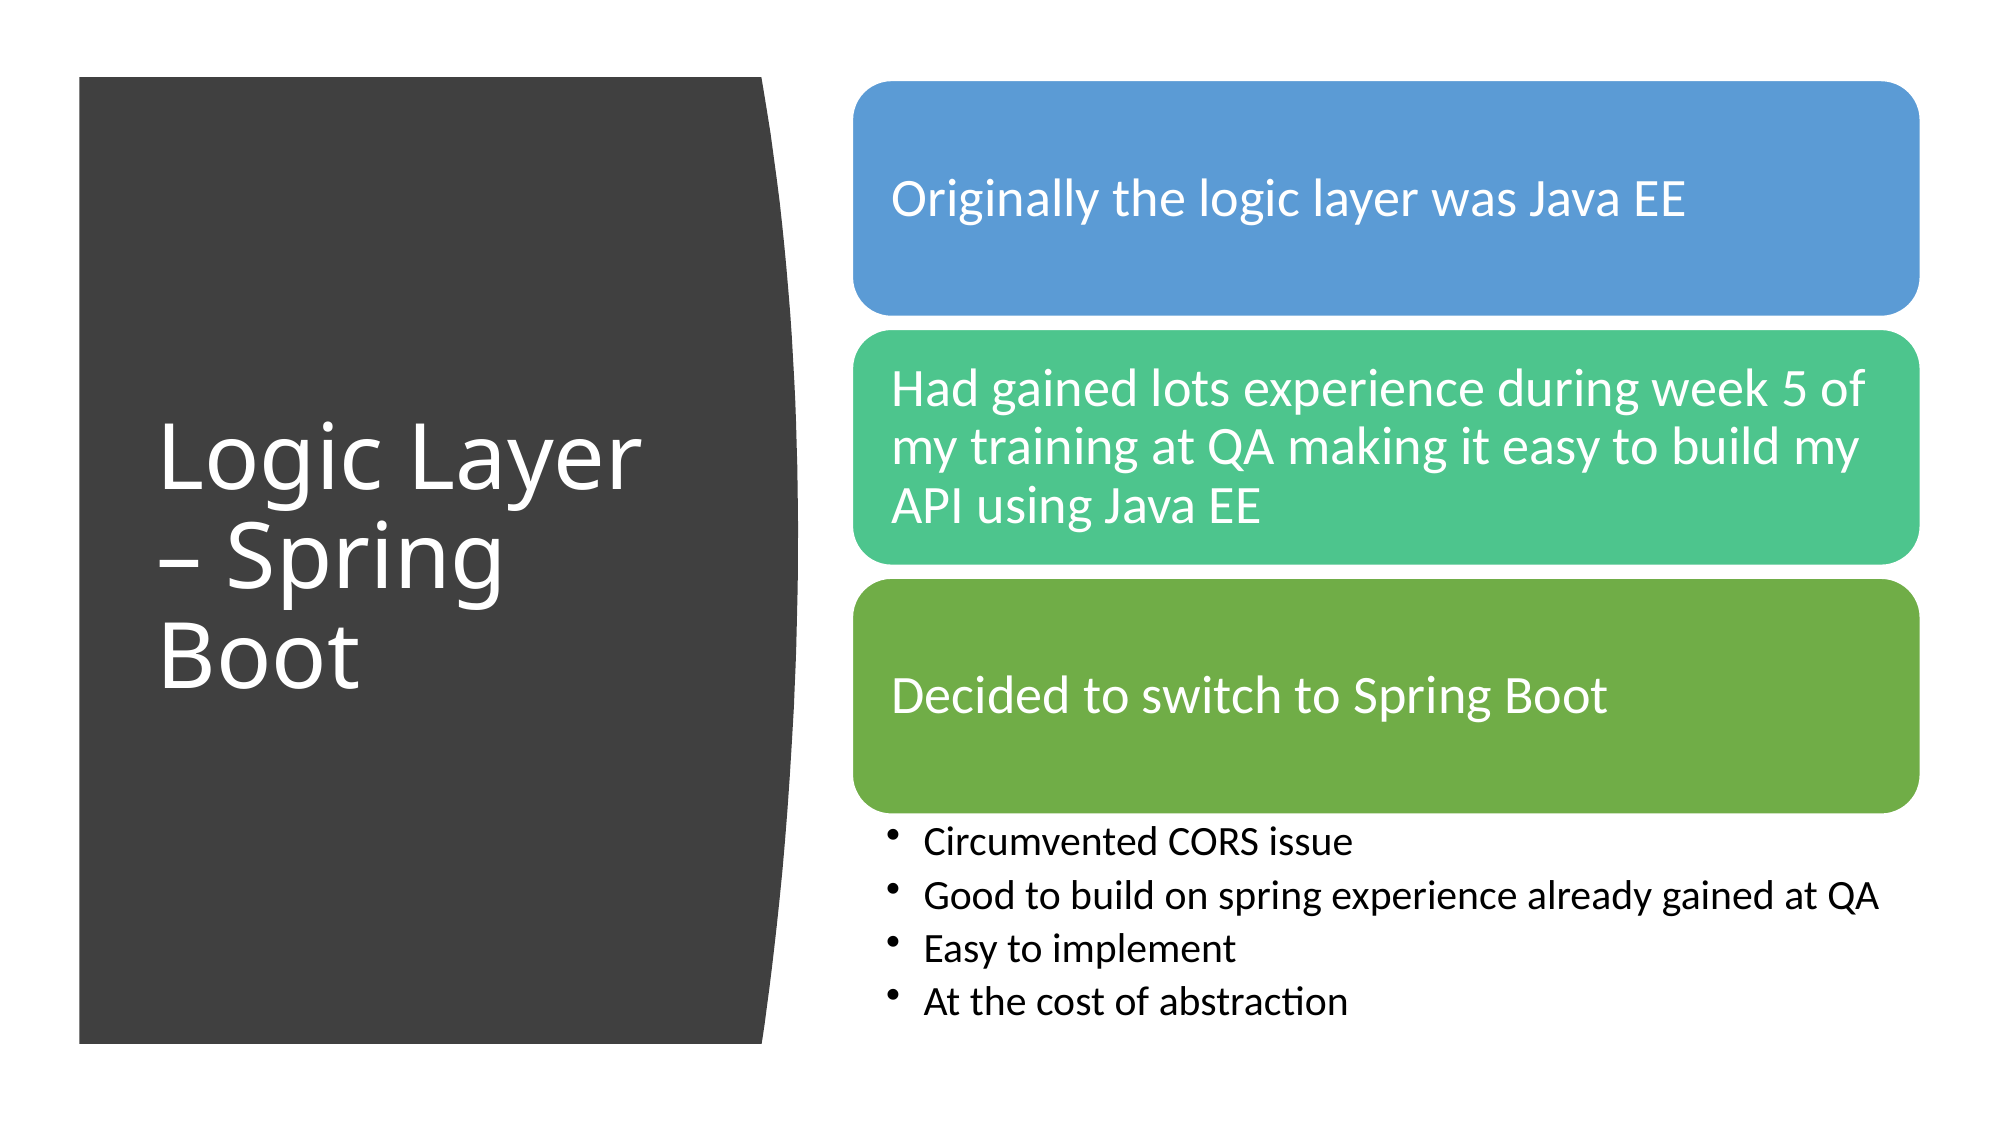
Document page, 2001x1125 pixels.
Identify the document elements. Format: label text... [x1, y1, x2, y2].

text_box [78, 76, 800, 1045]
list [852, 77, 1921, 1043]
title Logic Layer – Spring Boot [141, 166, 702, 953]
